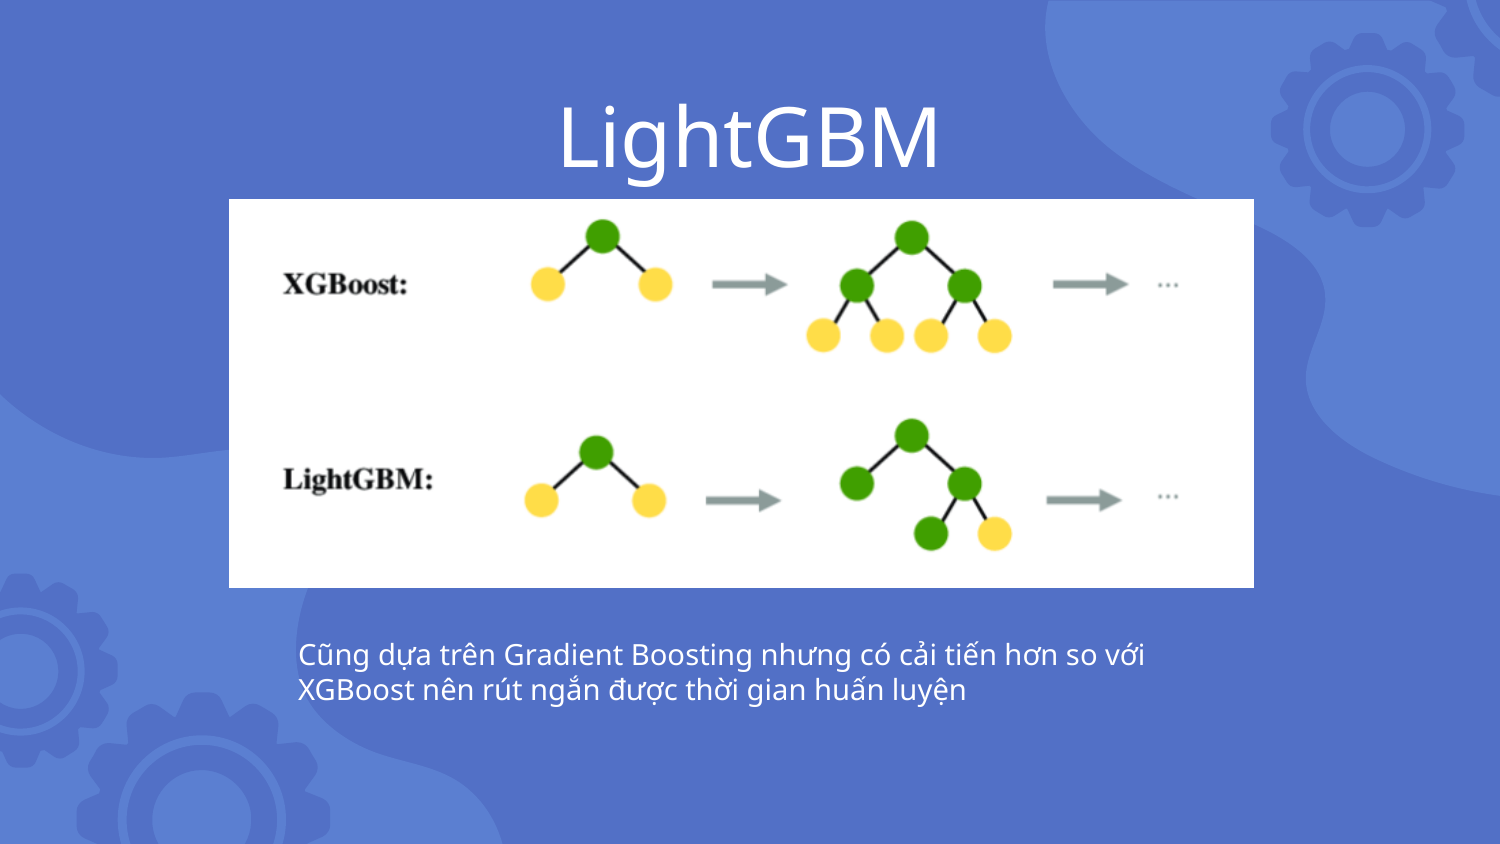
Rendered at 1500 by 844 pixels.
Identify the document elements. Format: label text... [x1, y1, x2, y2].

picture [229, 199, 1254, 588]
subtitle Cũng dựa trên Gradient Boosting nhưng có cải tiến hơn so với XGBoost nên rút ngắn được thời gian huấn luyện [260, 621, 1240, 844]
title LightGBM [118, 88, 1382, 200]
